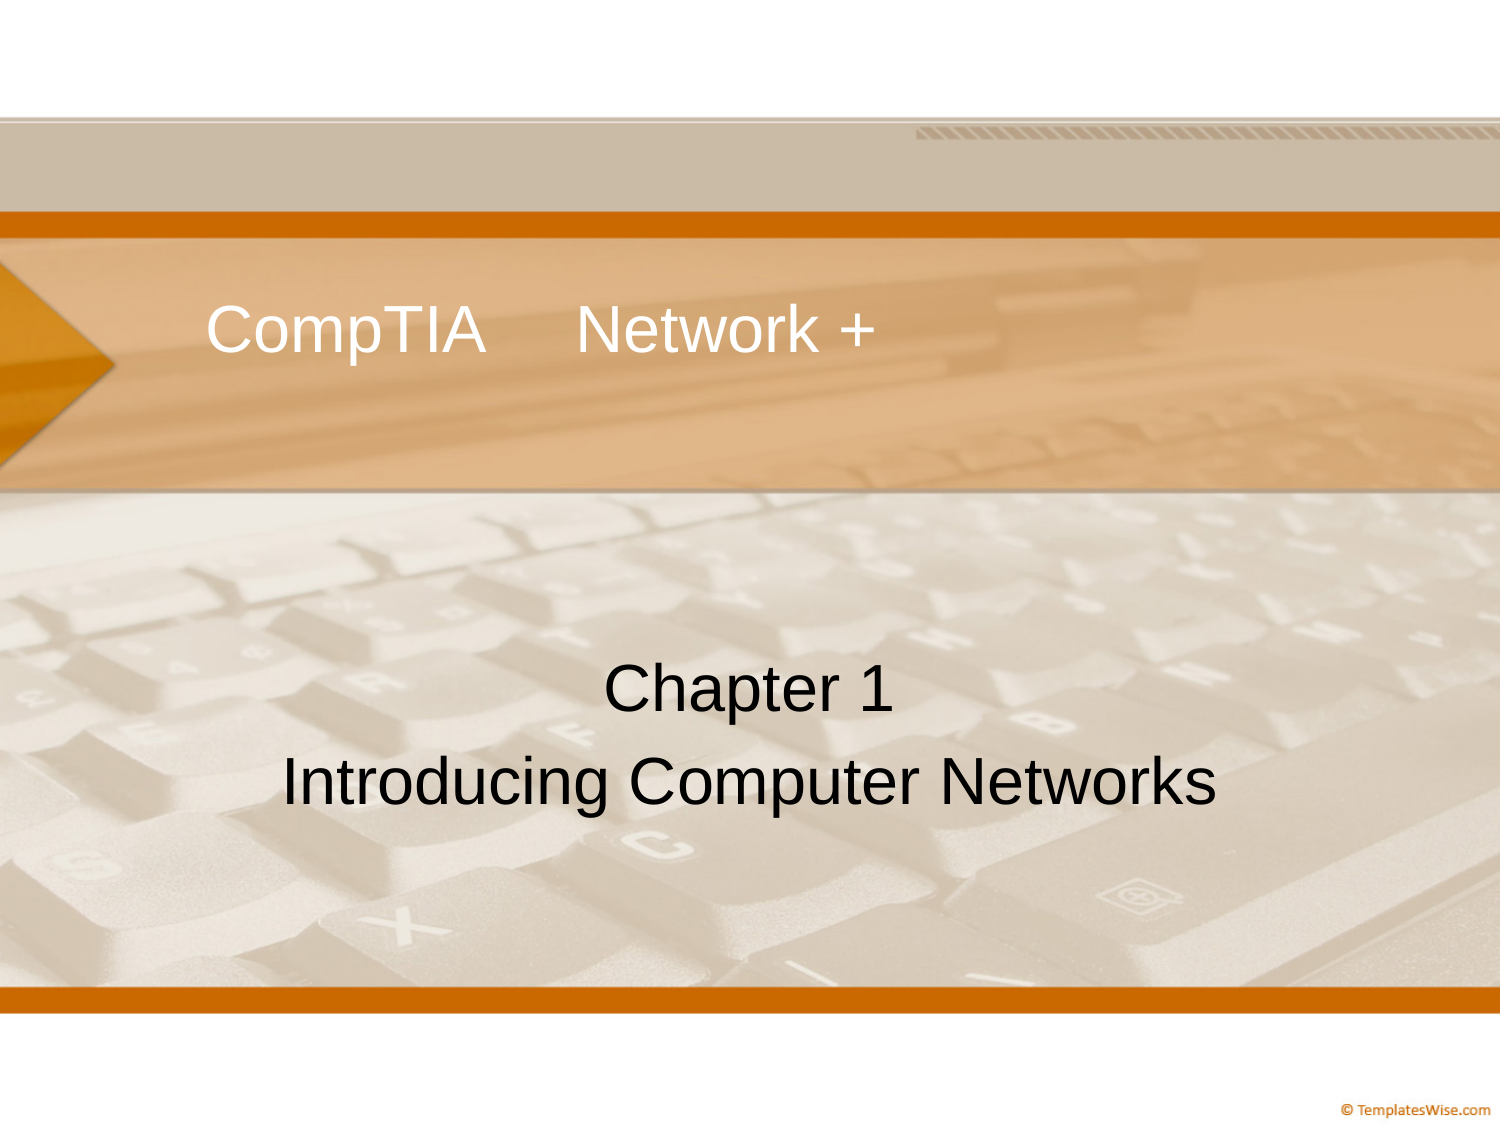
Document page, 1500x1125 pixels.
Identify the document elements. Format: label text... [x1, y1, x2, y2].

subtitle Chapter 1 Introducing Computer Networks [225, 637, 1275, 925]
title CompTIA Network + [190, 248, 1278, 403]
picture [0, 0, 1500, 1125]
